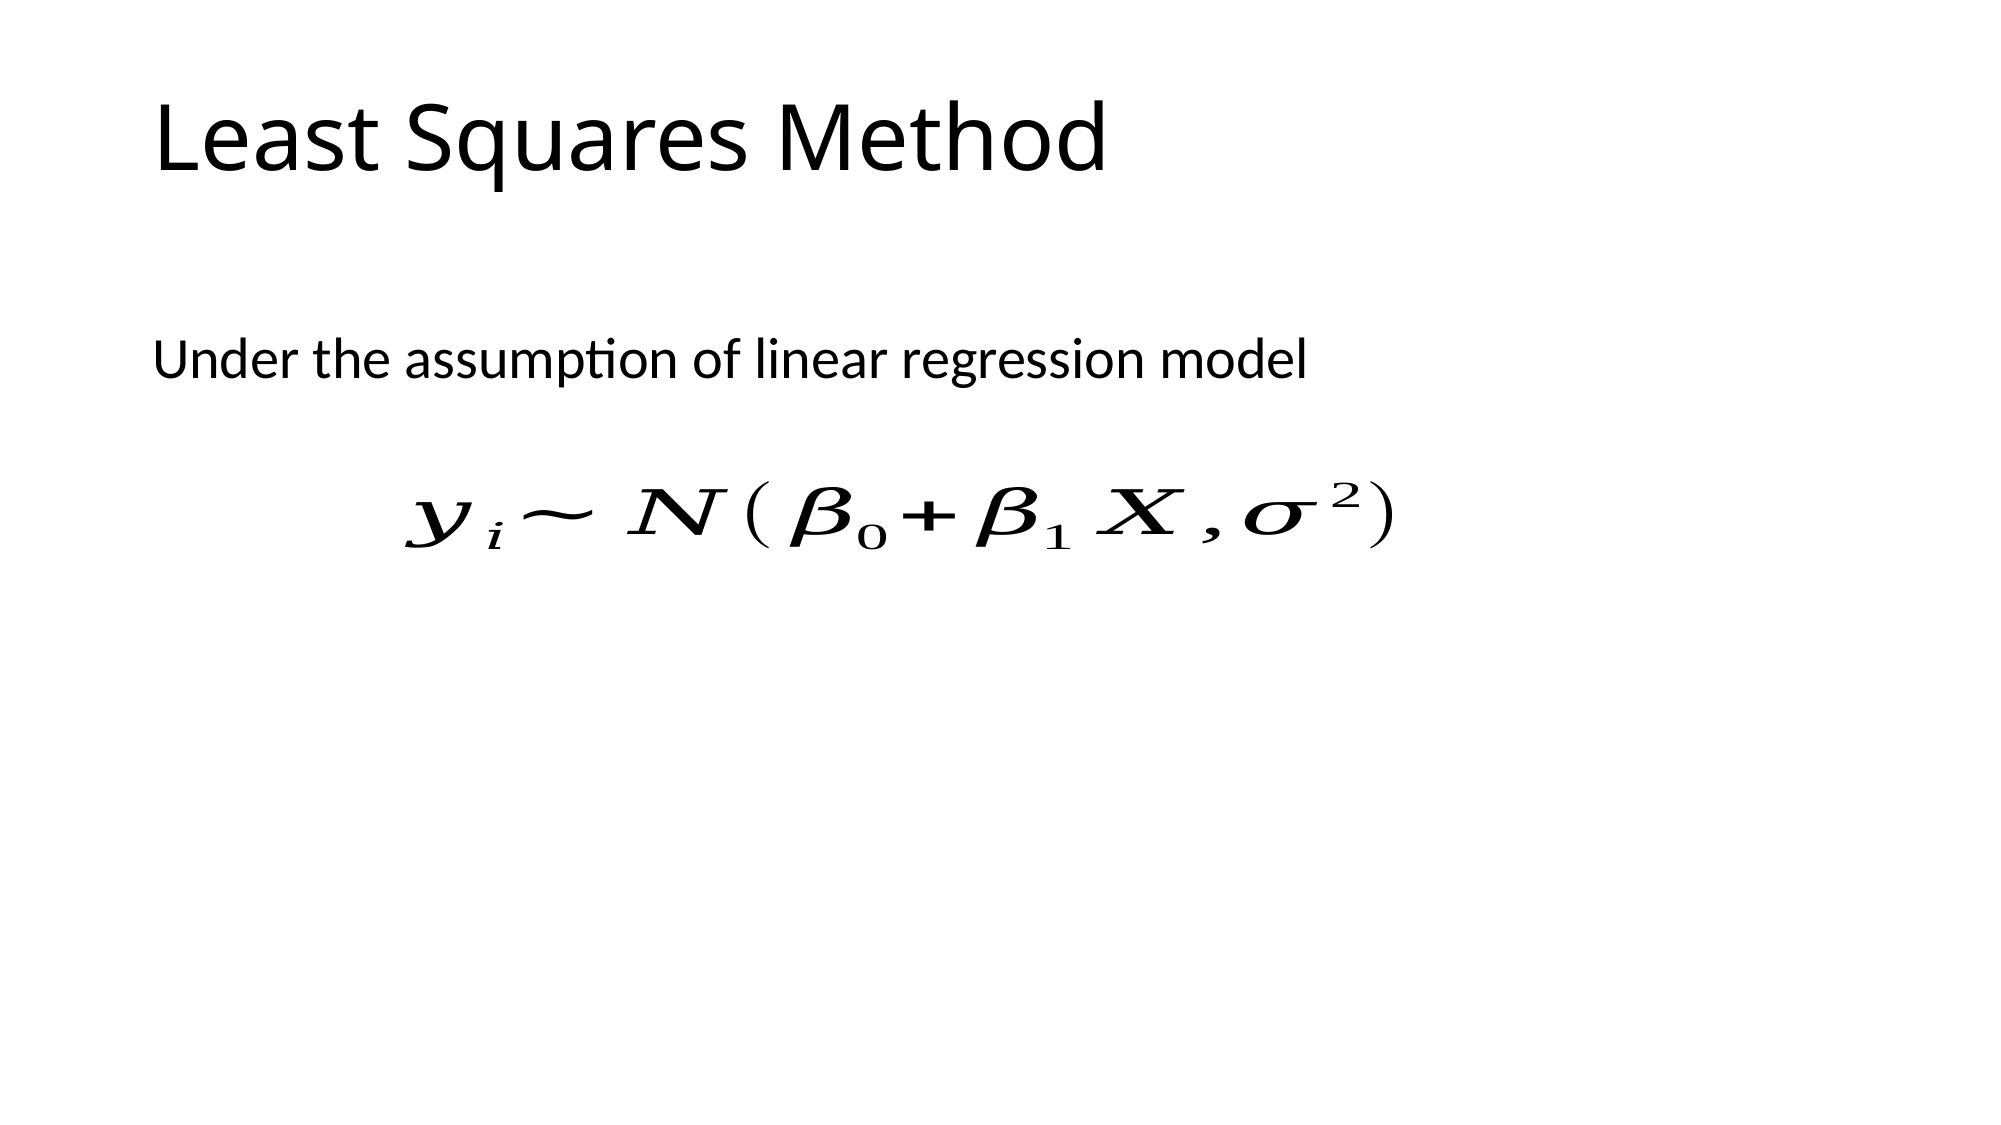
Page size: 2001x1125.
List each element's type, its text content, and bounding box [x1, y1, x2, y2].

title Least Squares Method [137, 59, 1863, 221]
text_box Under the assumption of linear regression model [137, 312, 1863, 398]
